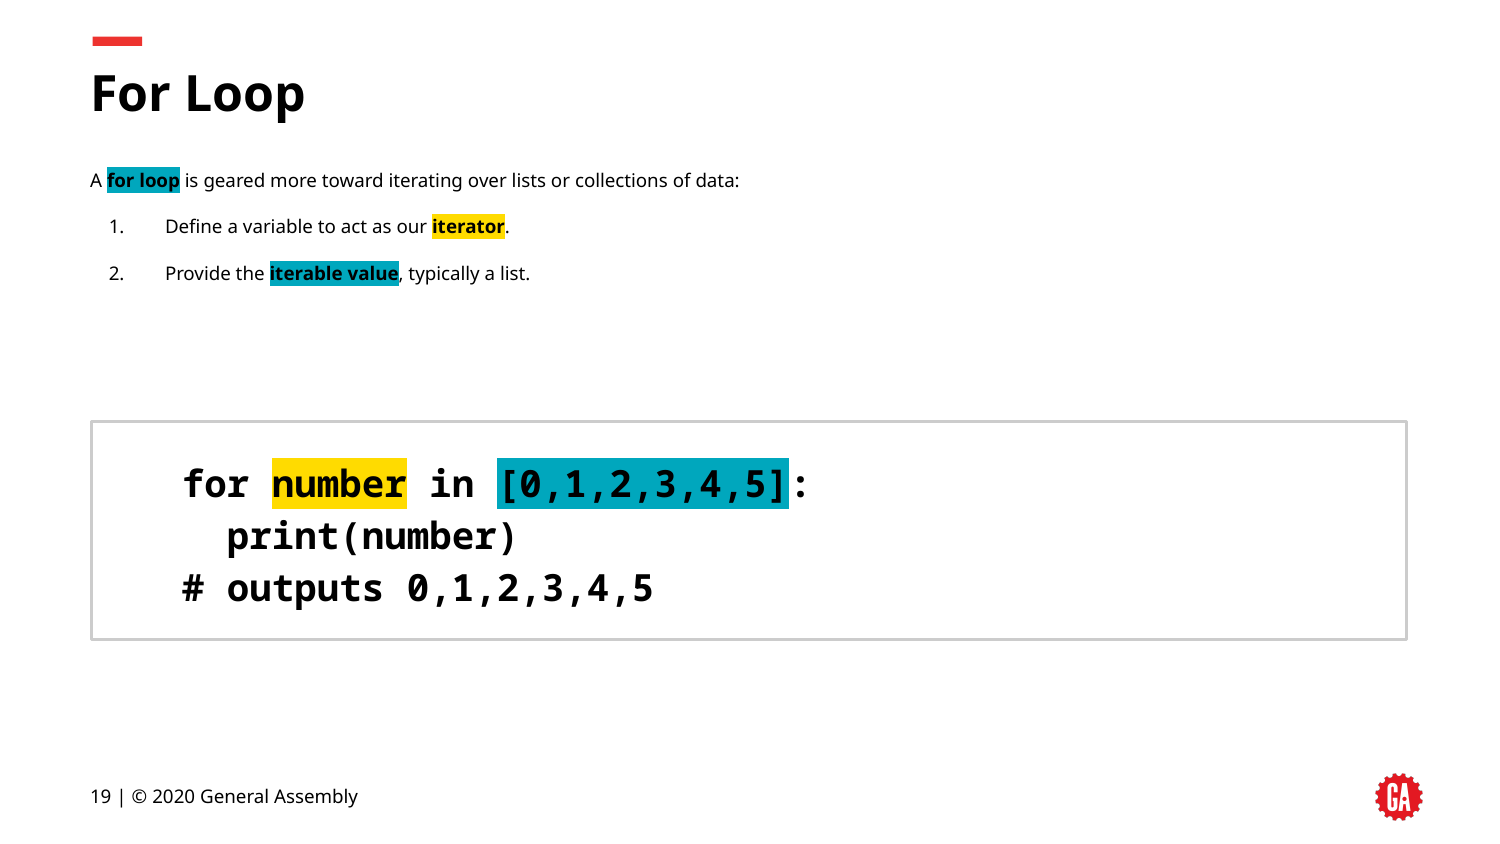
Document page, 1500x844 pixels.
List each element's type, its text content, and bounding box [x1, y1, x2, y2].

text_box for number in [0,1,2,3,4,5]: print(number) # outputs 0,1,2,3,4,5 [91, 421, 1407, 640]
list A for loop is geared more toward iterating over lists or collections of data: Define a variable to act as our iterator. Provide the iterable value, typically a list. [75, 150, 1424, 688]
slide_number 19 | © 2020 General Assembly [75, 764, 465, 830]
picture [1373, 771, 1425, 823]
title For Loop [75, 46, 1473, 140]
